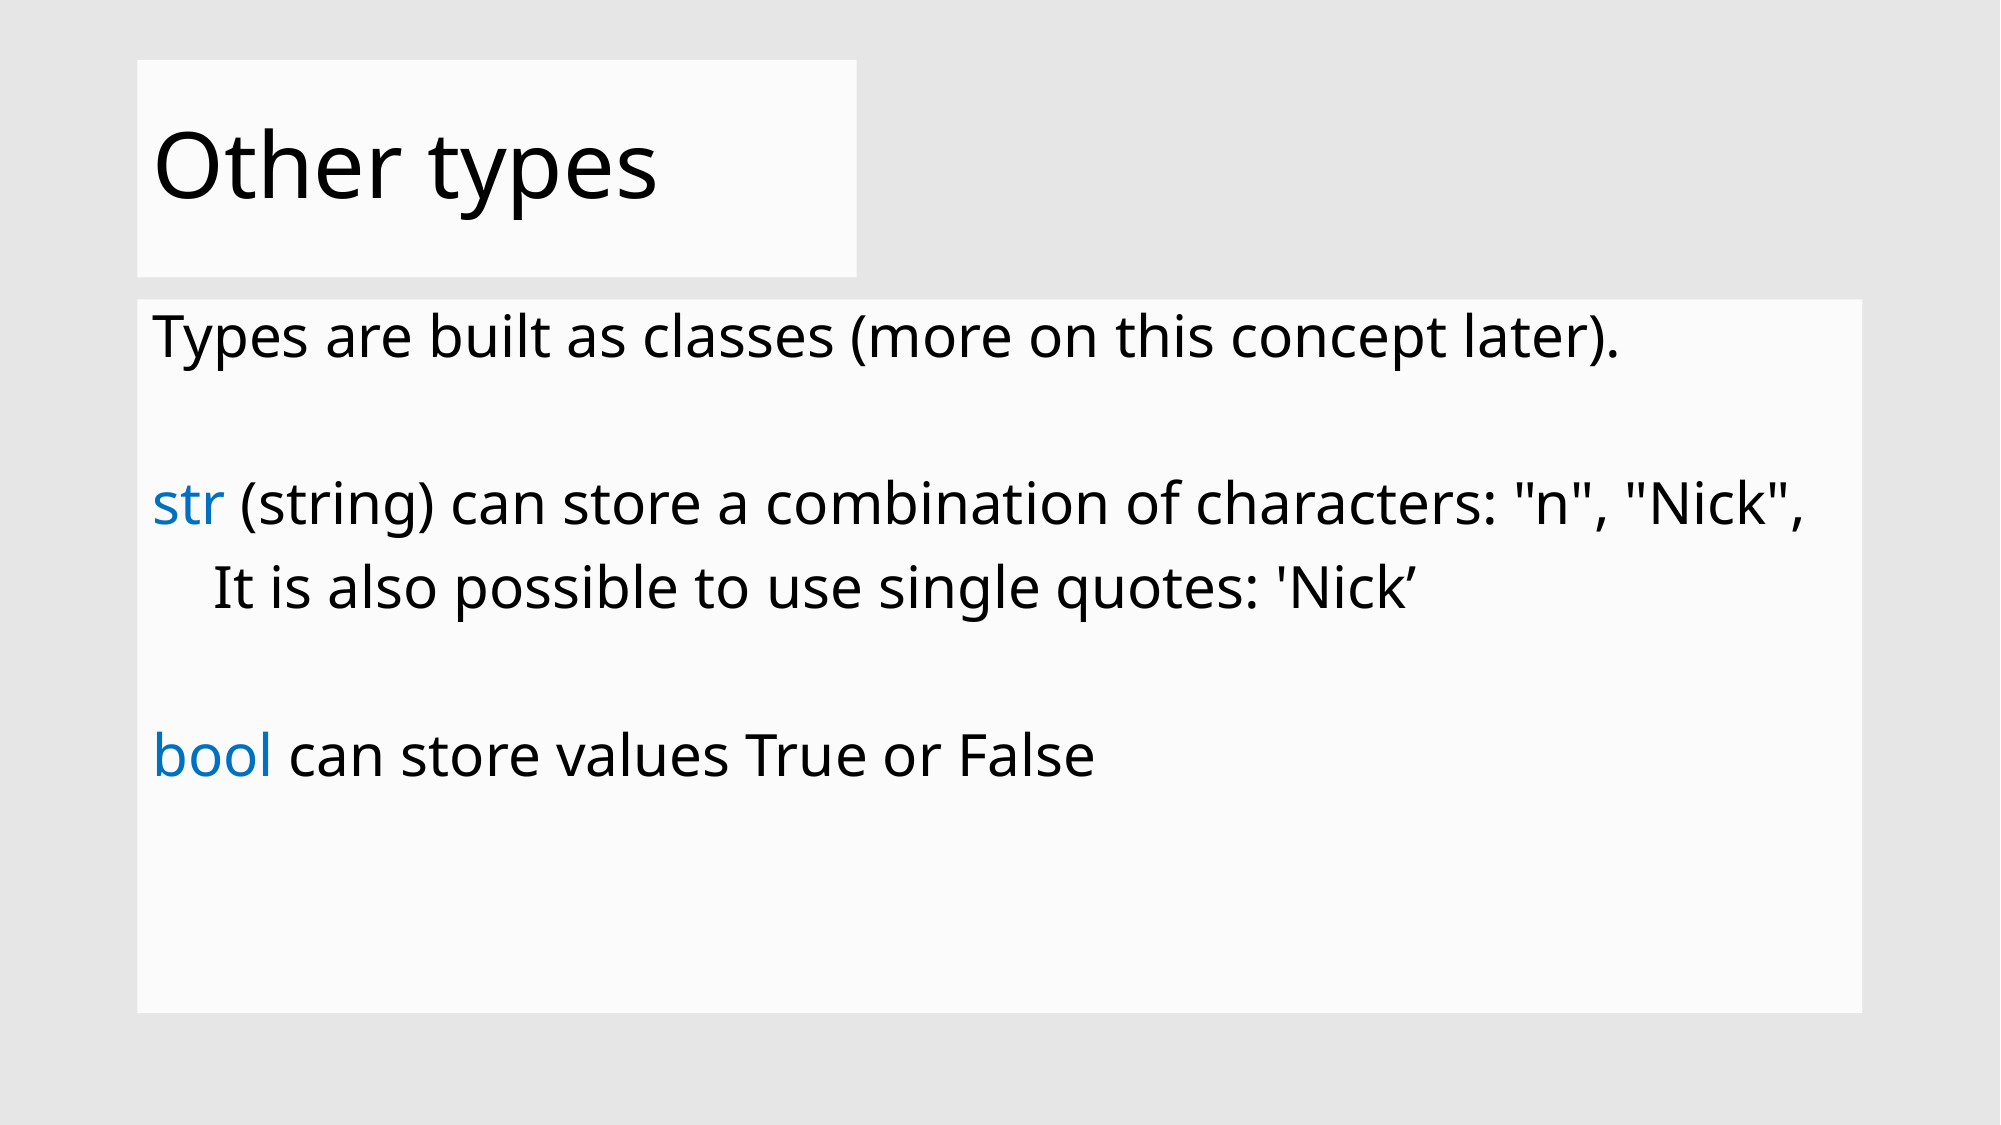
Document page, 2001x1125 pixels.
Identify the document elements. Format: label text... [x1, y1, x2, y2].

title Other types [137, 59, 857, 278]
list Types are built as classes (more on this concept later). str (string) can store a combination of characters: "n", "Nick", It is also possible to use single quotes: 'Nick’ bool can store values True or False [137, 299, 1863, 1014]
